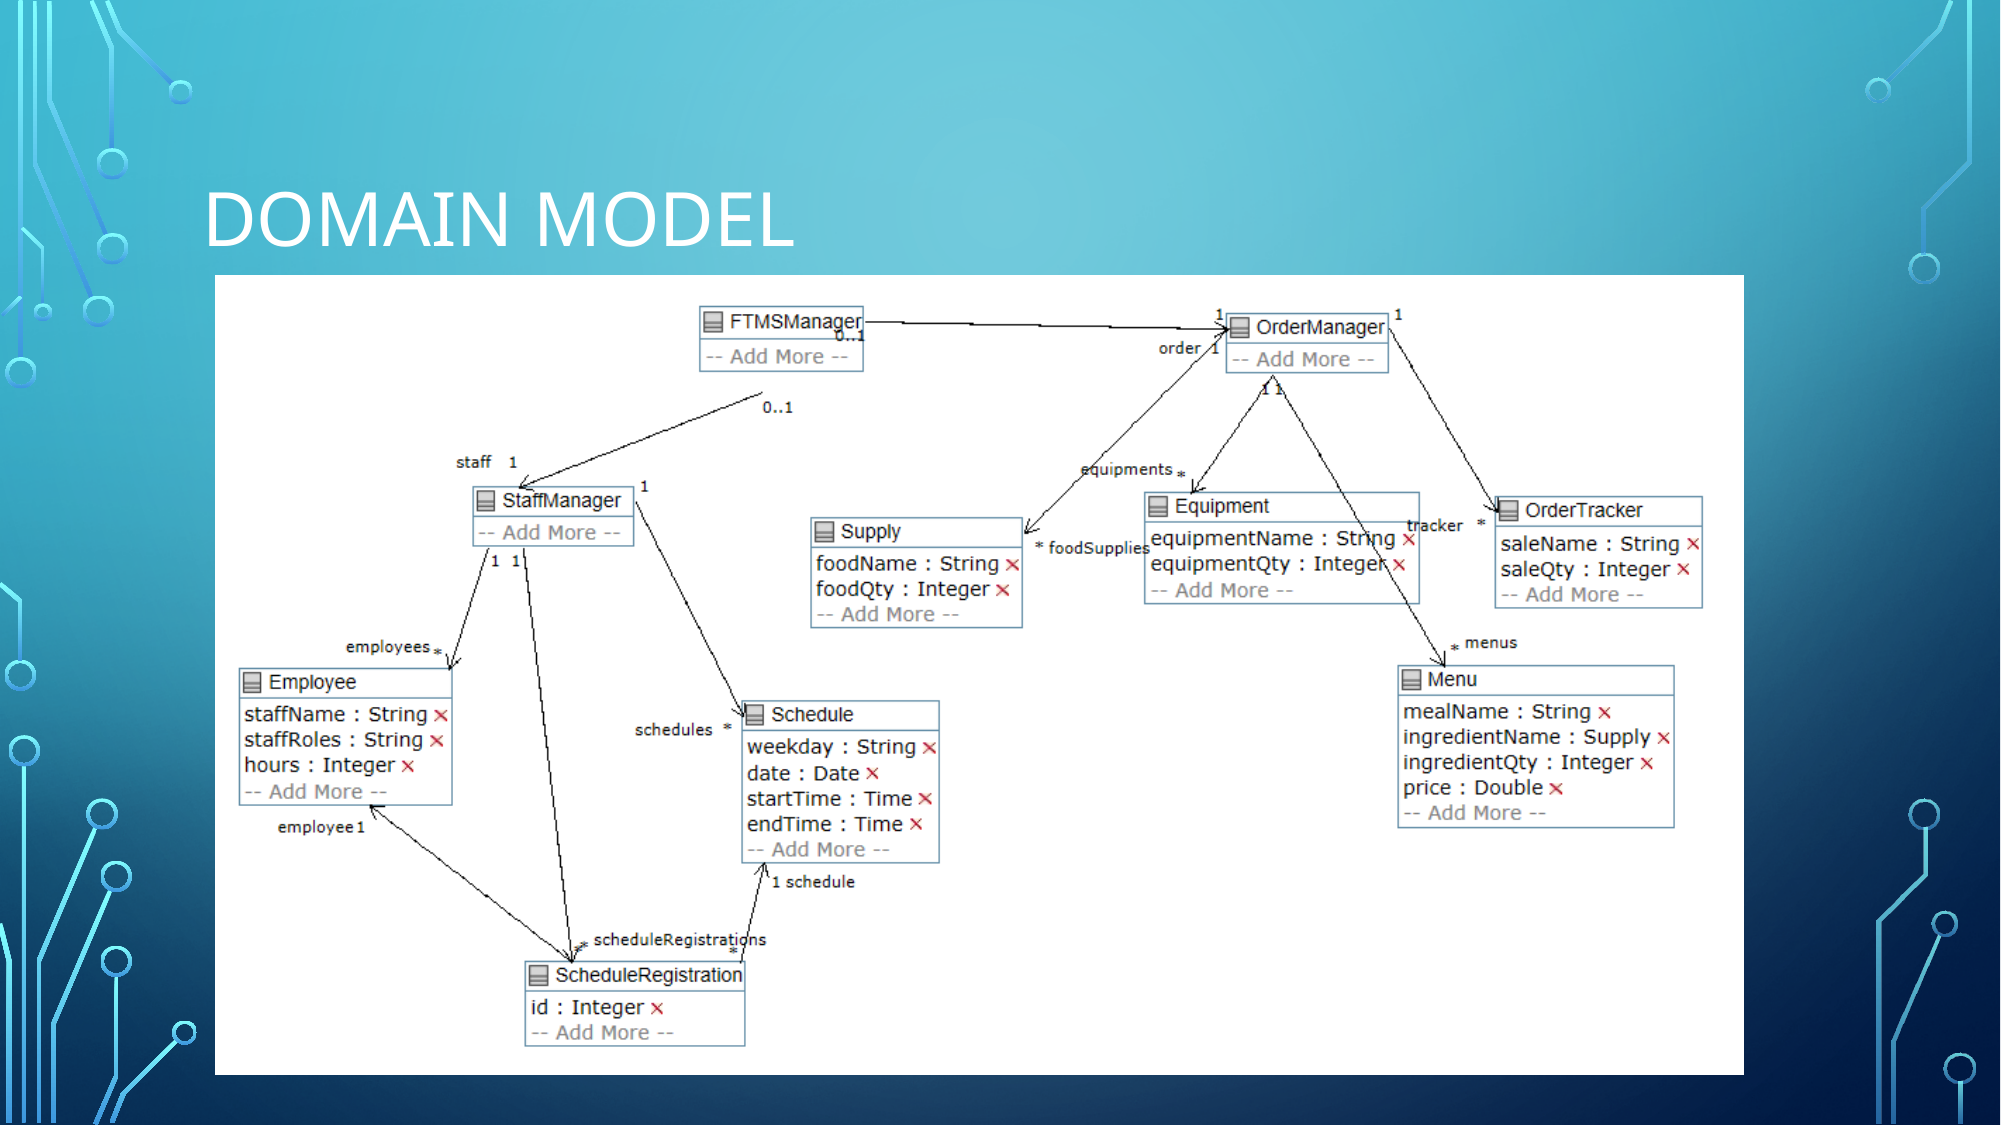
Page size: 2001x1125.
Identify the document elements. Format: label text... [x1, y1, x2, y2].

picture [215, 275, 1744, 1076]
title Domain model [187, 101, 1813, 344]
